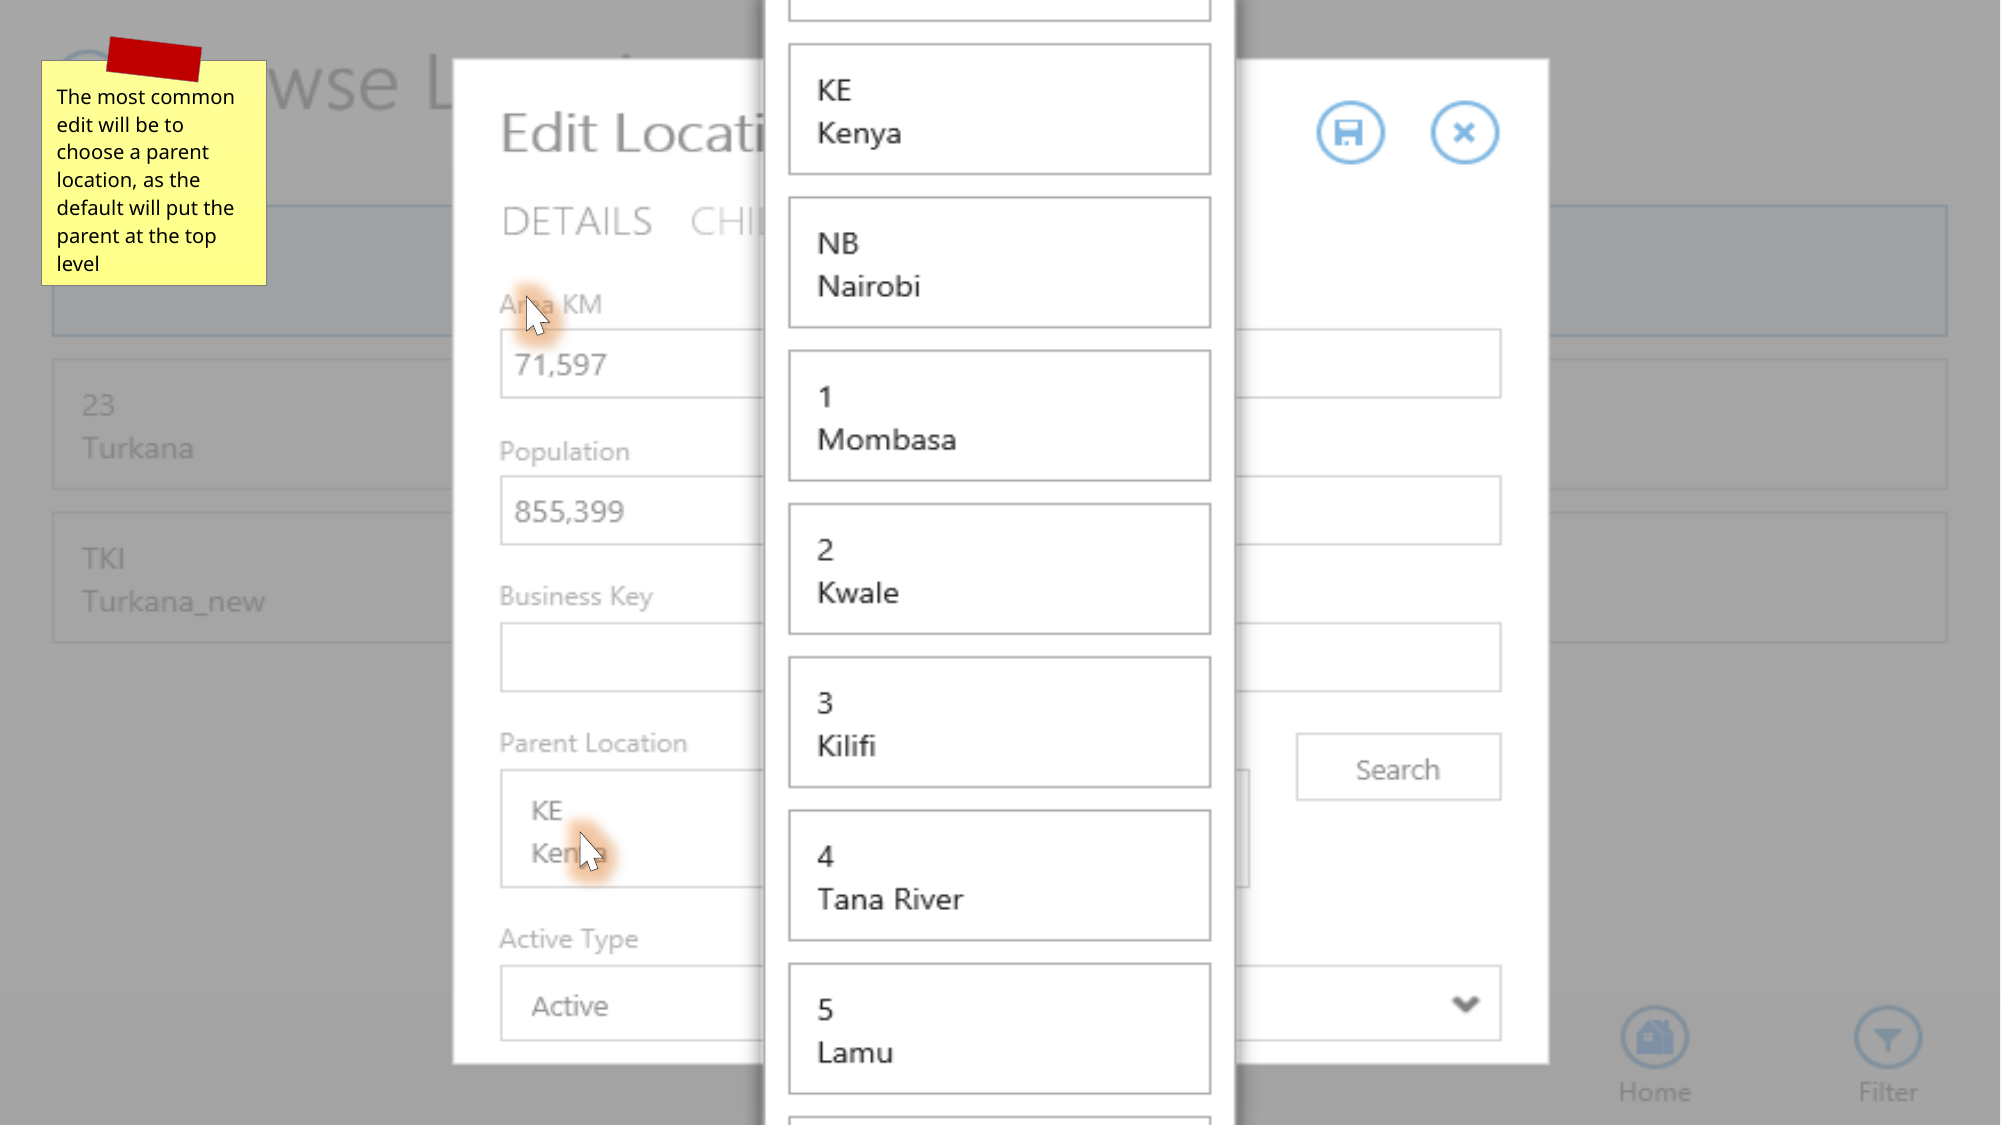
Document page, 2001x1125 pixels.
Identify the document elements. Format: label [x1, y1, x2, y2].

picture [0, 0, 2001, 1125]
text_box [41, 41, 267, 286]
text_box [525, 293, 552, 337]
text_box [578, 828, 606, 873]
